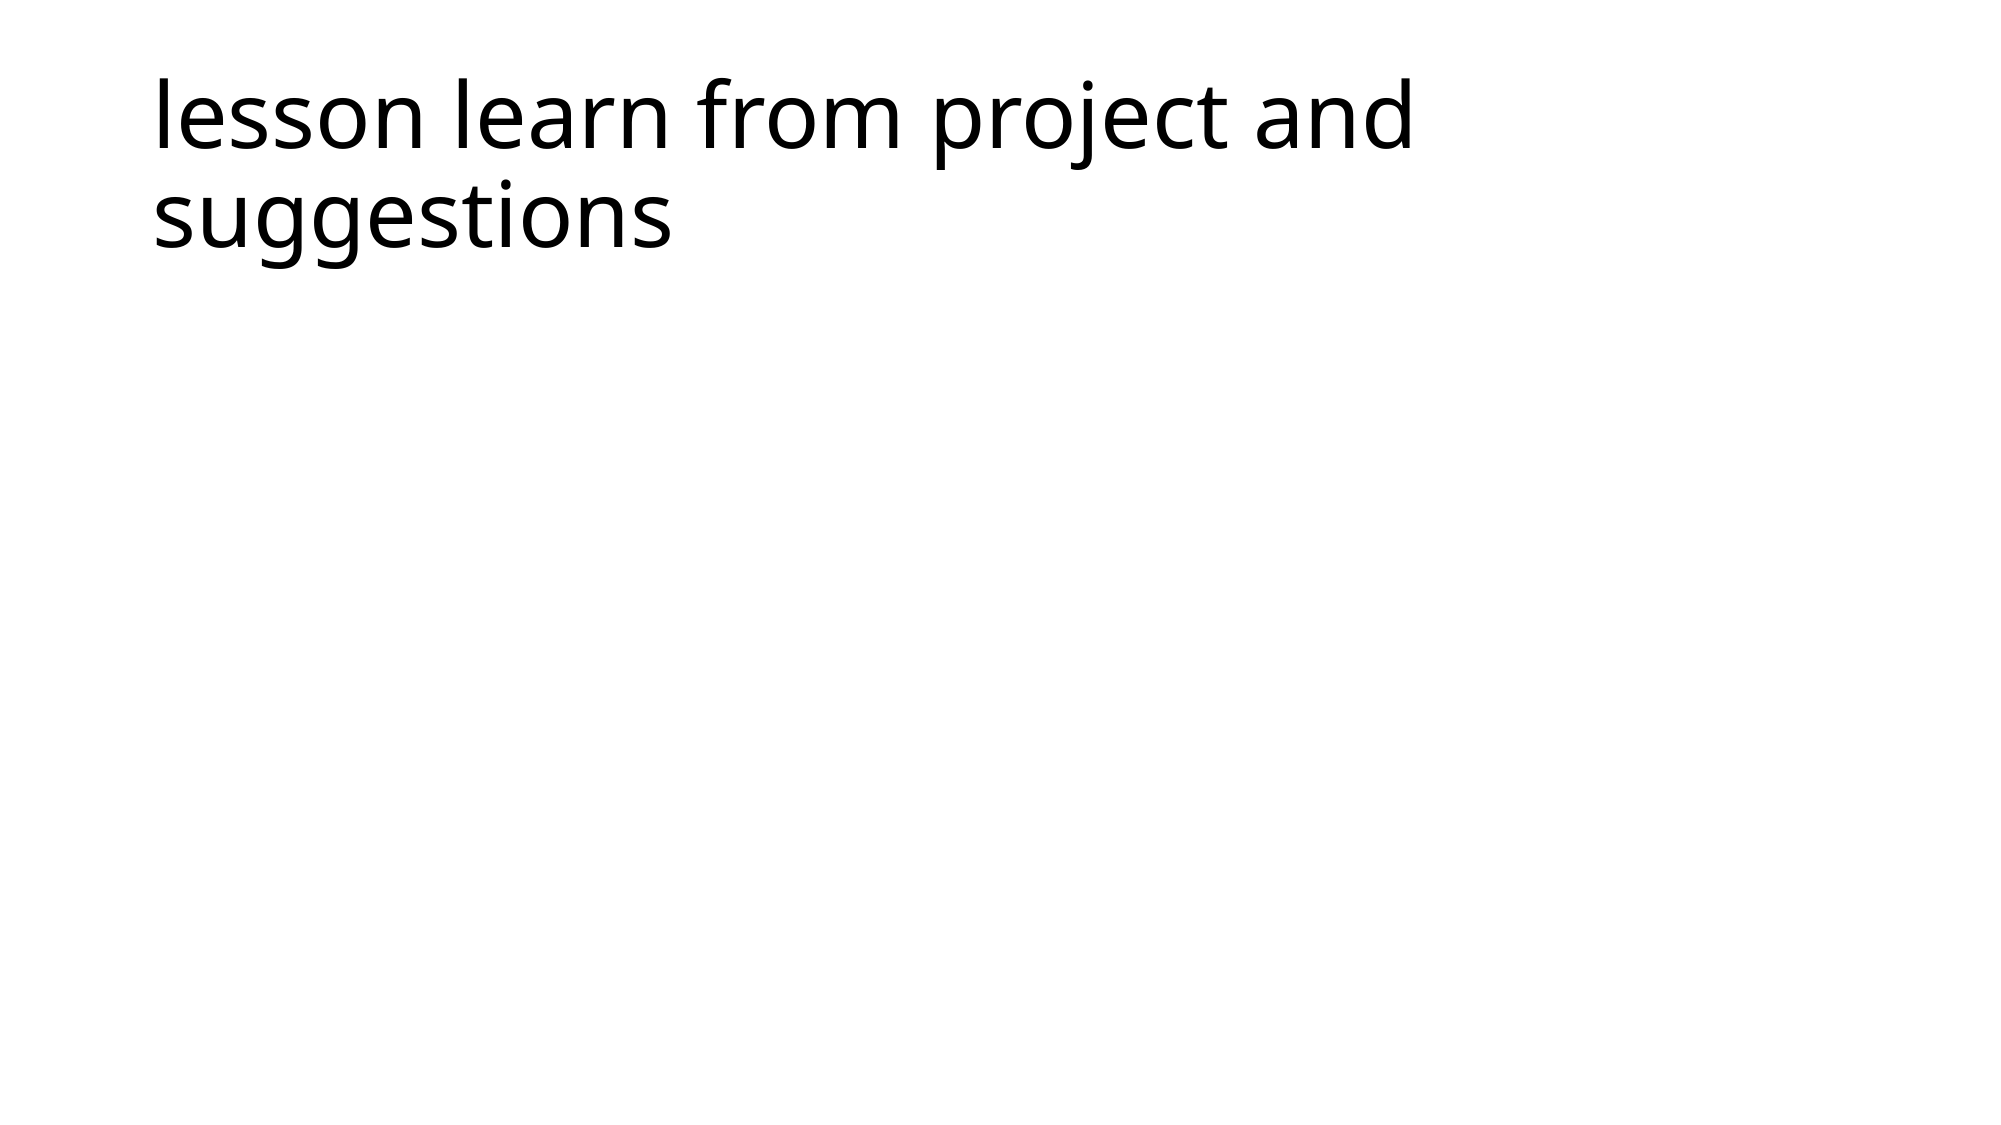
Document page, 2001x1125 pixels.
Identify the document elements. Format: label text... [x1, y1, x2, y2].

title lesson learn from project and suggestions [137, 59, 1863, 278]
